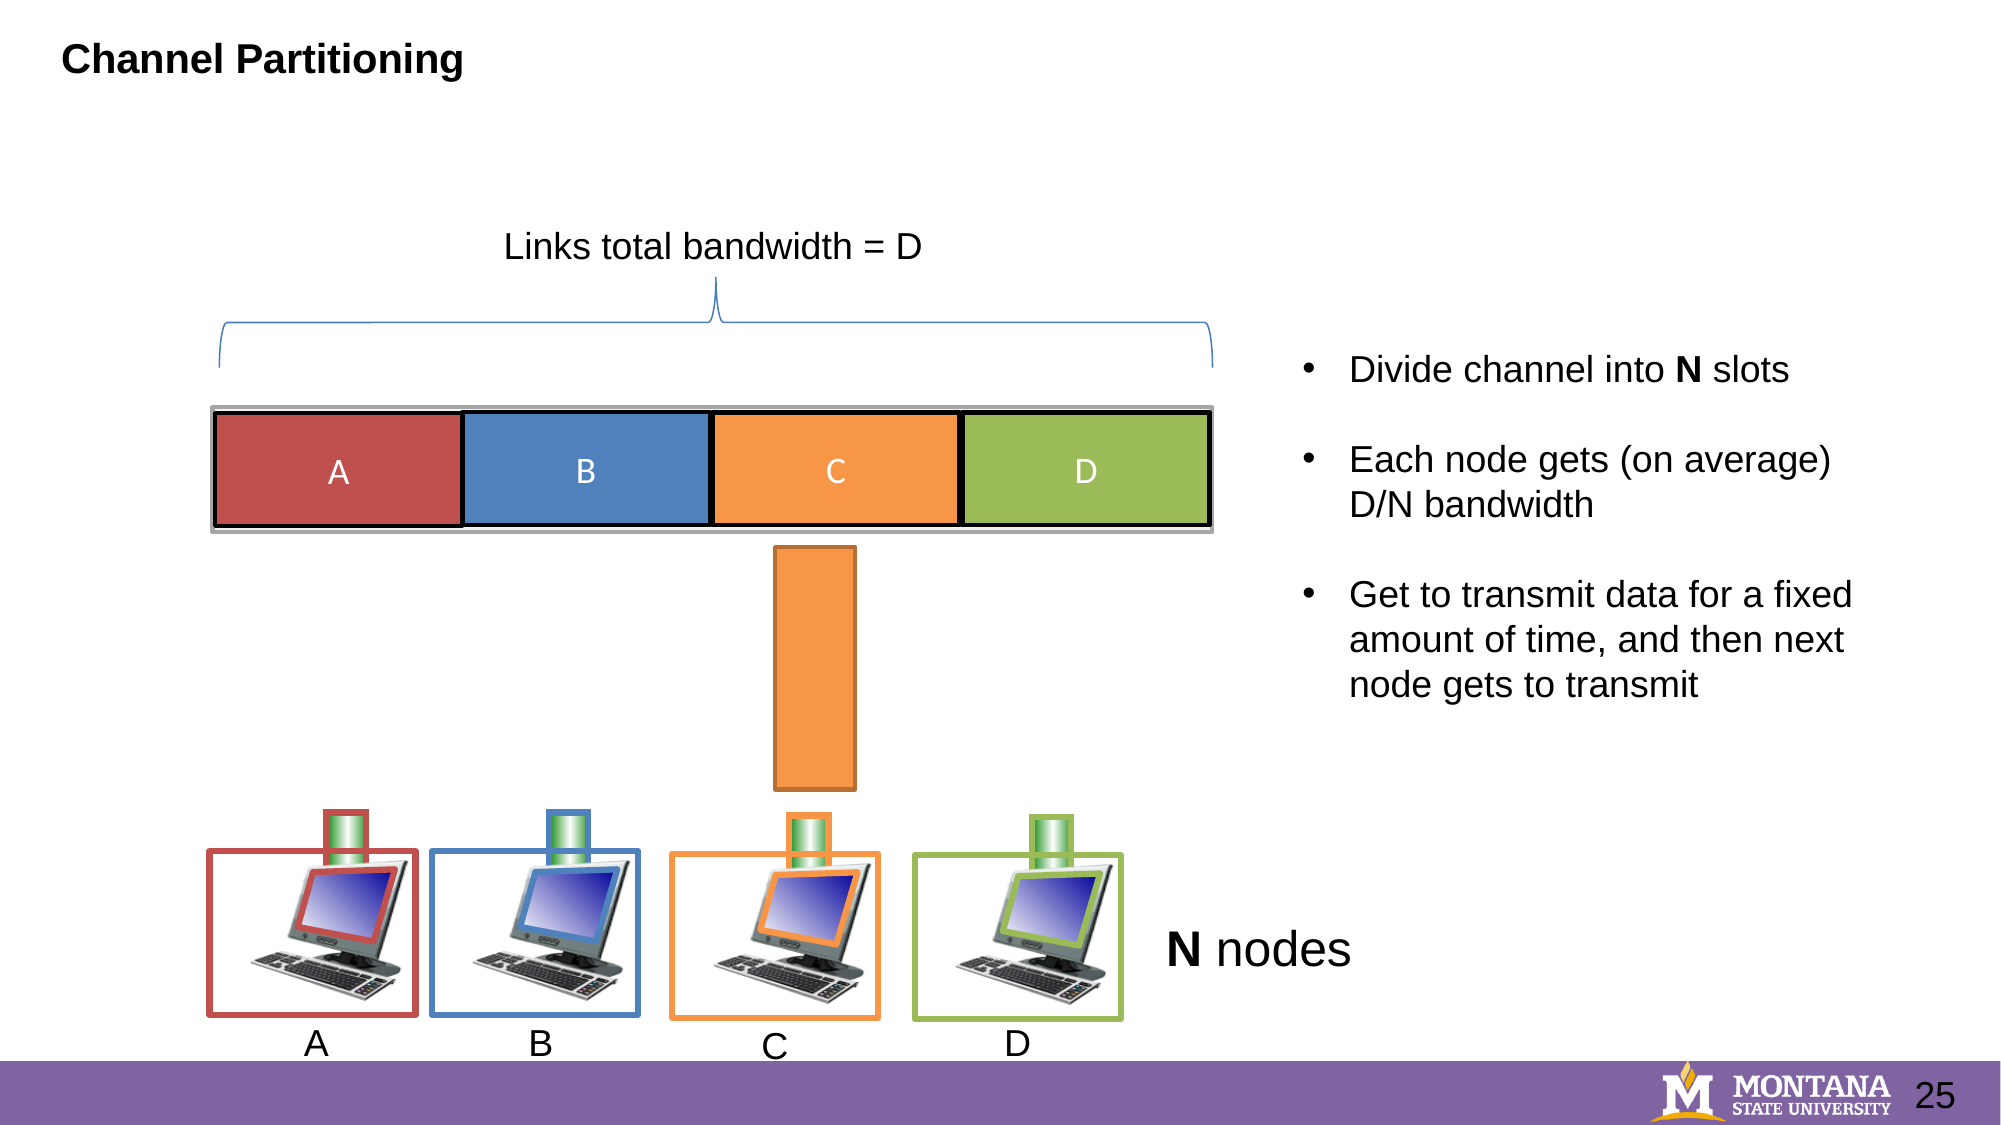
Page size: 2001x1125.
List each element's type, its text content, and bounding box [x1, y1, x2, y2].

text_box [218, 276, 1214, 368]
text_box B [513, 1020, 569, 1072]
text_box D [989, 1011, 1994, 1072]
text_box N nodes [1151, 909, 1382, 985]
text_box [210, 405, 1214, 534]
text_box A [289, 1020, 344, 1072]
picture [1650, 1072, 1887, 1122]
text_box D [960, 410, 1212, 527]
text_box [773, 545, 857, 792]
slide_number 25 [1887, 1072, 1994, 1125]
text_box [212, 812, 413, 1012]
text_box B [460, 410, 710, 527]
text_box C [746, 1024, 804, 1075]
text_box C [710, 410, 960, 527]
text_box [674, 815, 876, 1015]
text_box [917, 816, 1118, 1017]
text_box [434, 812, 636, 1012]
text_box A [213, 411, 464, 528]
text_box Divide channel into N slots Each node gets (on average) D/N bandwidth Get to transmit data for a fixed amount of time, and then next node gets to transmit [1287, 338, 1913, 713]
title Channel Partitioning [24, 16, 948, 220]
text_box Links total bandwidth = D [488, 214, 938, 275]
